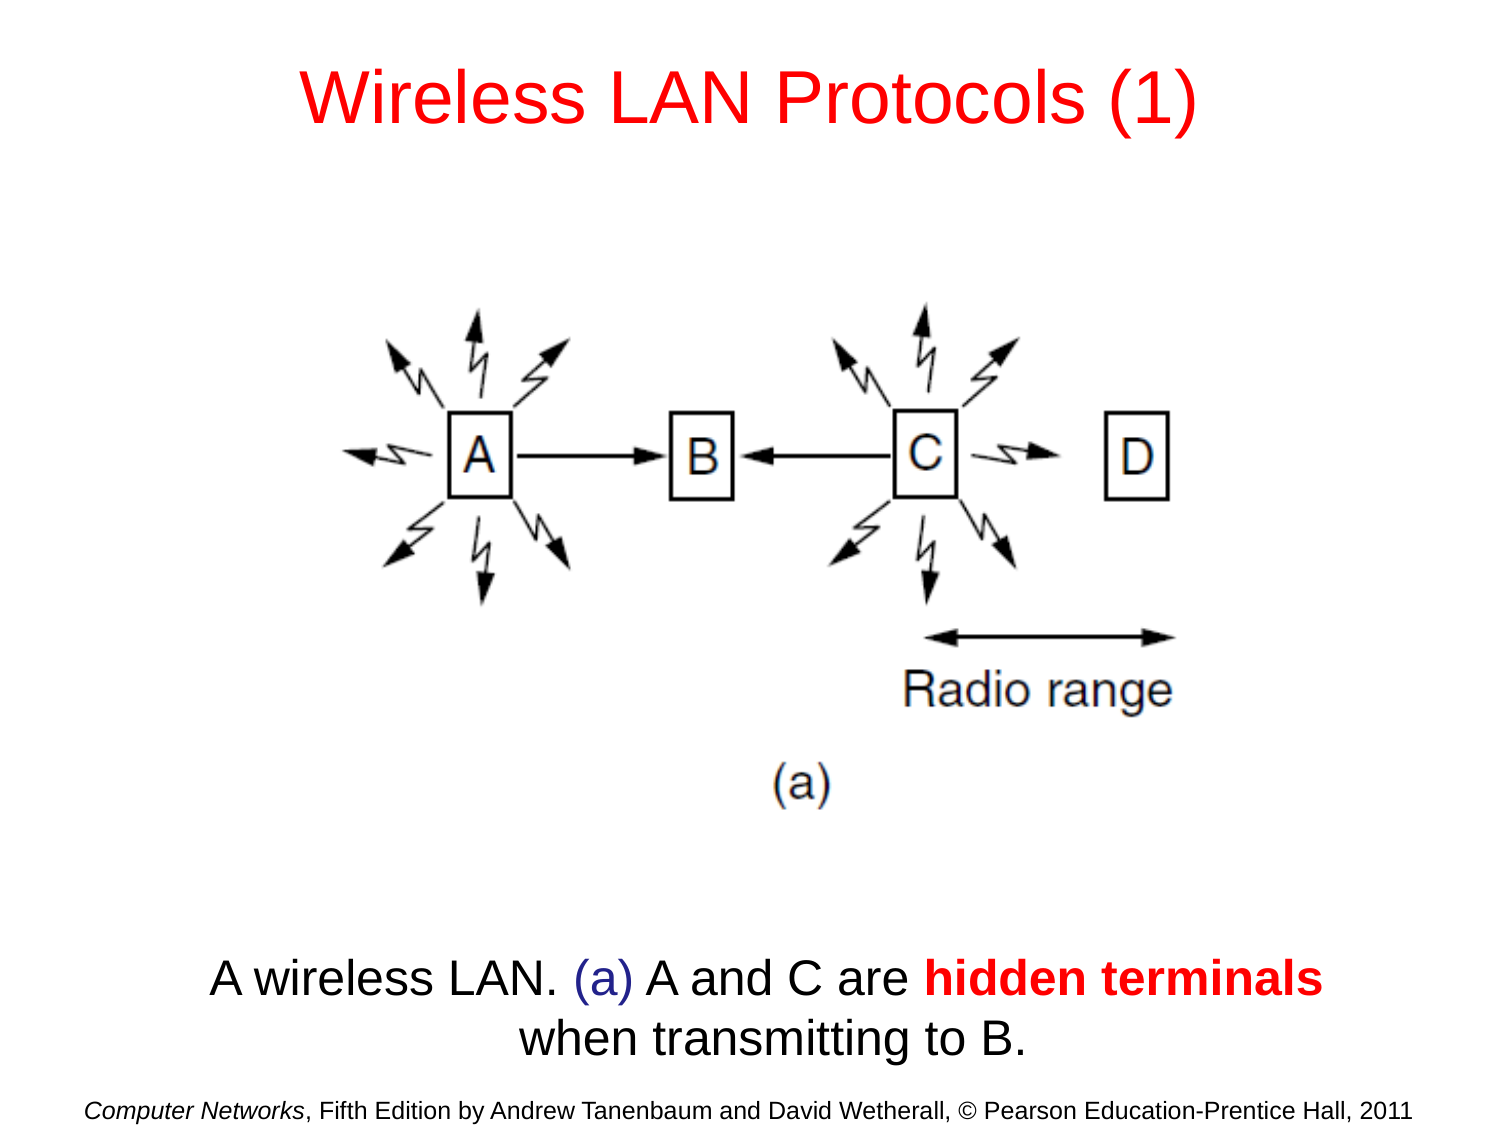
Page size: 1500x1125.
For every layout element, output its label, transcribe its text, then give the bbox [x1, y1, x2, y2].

title Wireless LAN Protocols (1) [0, 0, 1500, 188]
picture [299, 245, 1238, 856]
list A wireless LAN. (a) A and C are hidden terminals when transmitting to B. [47, 937, 1500, 1075]
